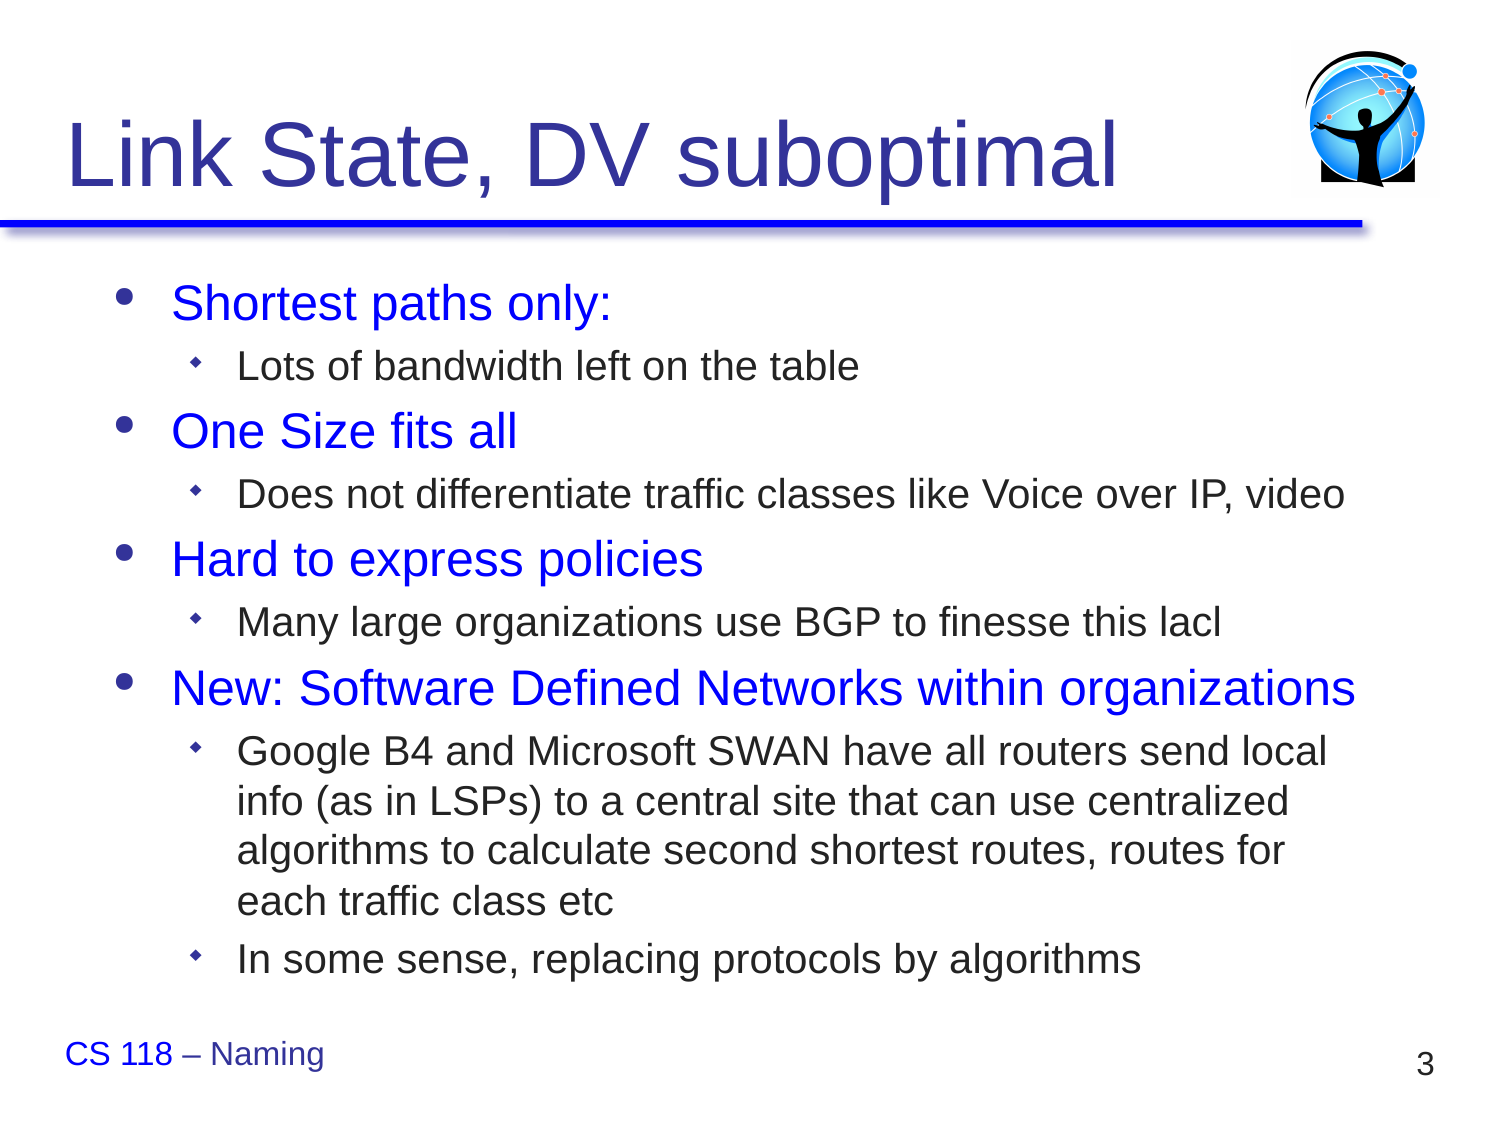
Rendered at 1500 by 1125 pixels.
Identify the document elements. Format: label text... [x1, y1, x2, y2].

slide_number 3 [1349, 1024, 1451, 1101]
title Link State, DV suboptimal [49, 24, 1451, 213]
footer CS 118 – Naming [50, 1025, 925, 1100]
list Shortest paths only: Lots of bandwidth left on the table One Size fits all Does not differentiate traffic classes like Voice over IP, video Hard to express policies Many large organizations use BGP to finesse this lacl New: Software Defined Networks within organizations Google B4 and Microsoft SWAN have all routers send local info (as in LSPs) to a central site that can use centralized algorithms to calculate second shortest routes, routes for each traffic class etc In some sense, replacing protocols by algorithms [99, 262, 1400, 988]
